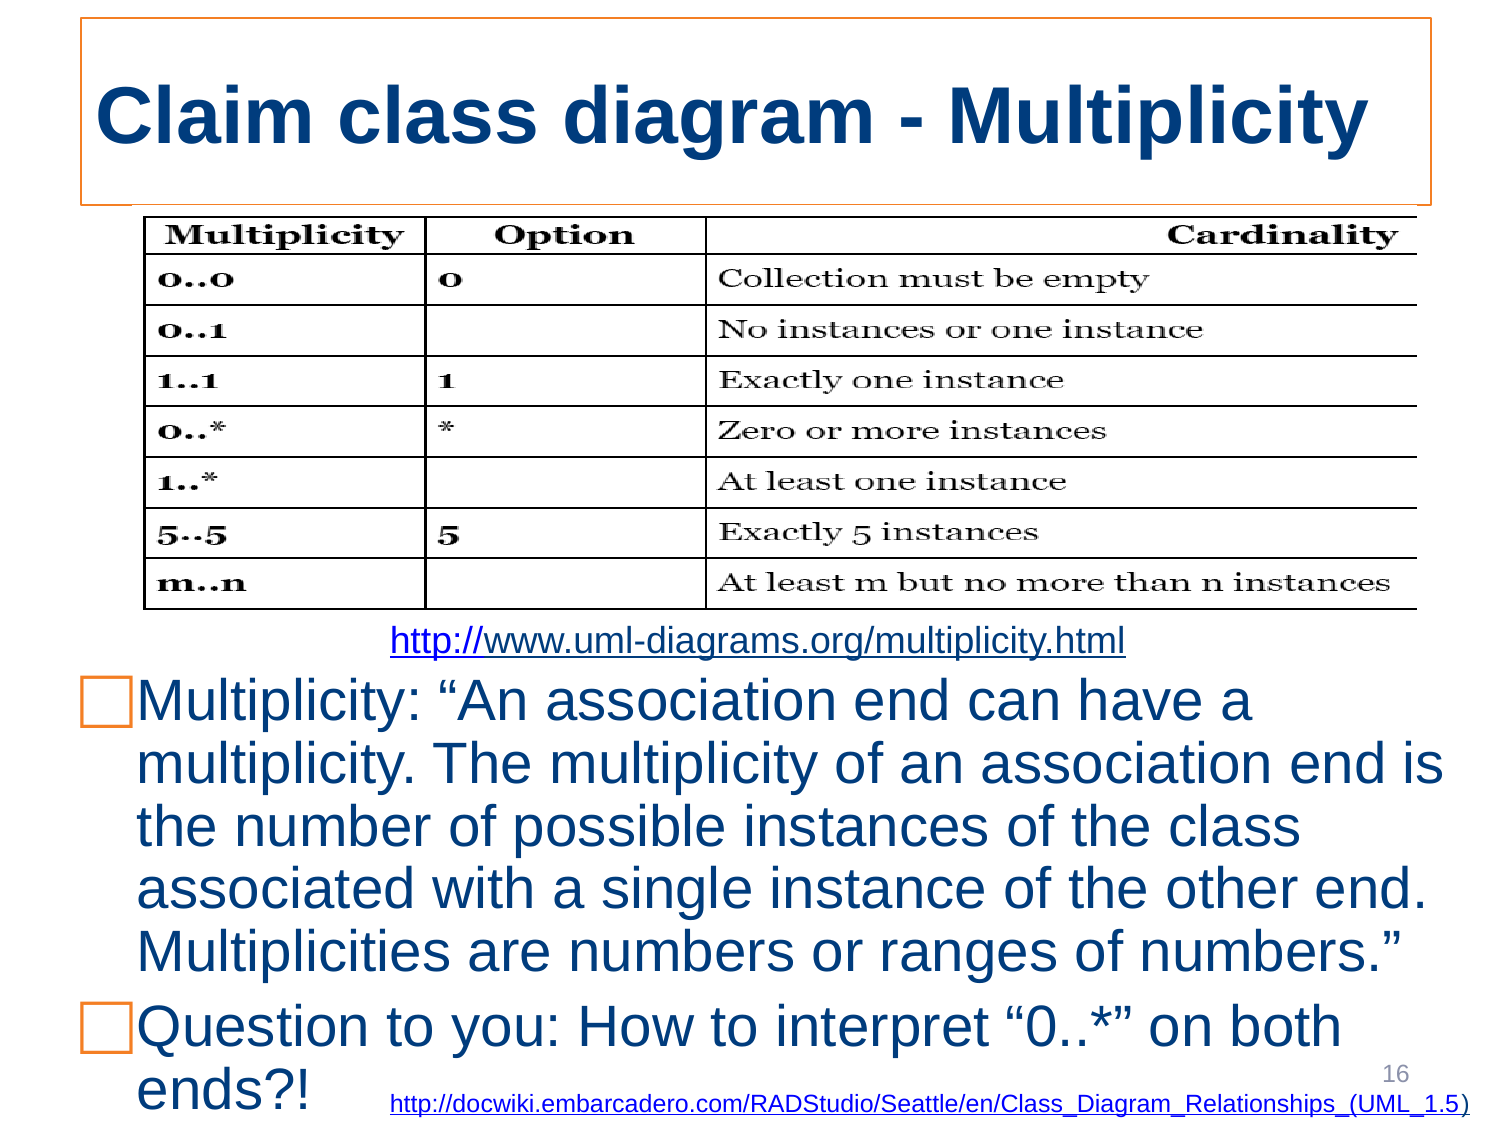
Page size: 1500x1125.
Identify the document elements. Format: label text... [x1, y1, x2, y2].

text_box http://docwiki.embarcadero.com/RADStudio/Seattle/en/Class_Diagram_Relationships_(UML_1.5) [374, 1080, 1500, 1125]
text_box http://www.uml-diagrams.org/multiplicity.html [375, 608, 1500, 669]
title Claim class diagram - Multiplicity [80, 17, 1432, 206]
picture [132, 205, 1417, 617]
text_box Multiplicity: “An association end can have a multiplicity. The multiplicity of an association end is the number of possible instances of the class associated with a single instance of the other end. Multiplicities are numbers or ranges of numbers.” Question to you: How to interpret “0..*” on both ends?! [65, 662, 1500, 1125]
